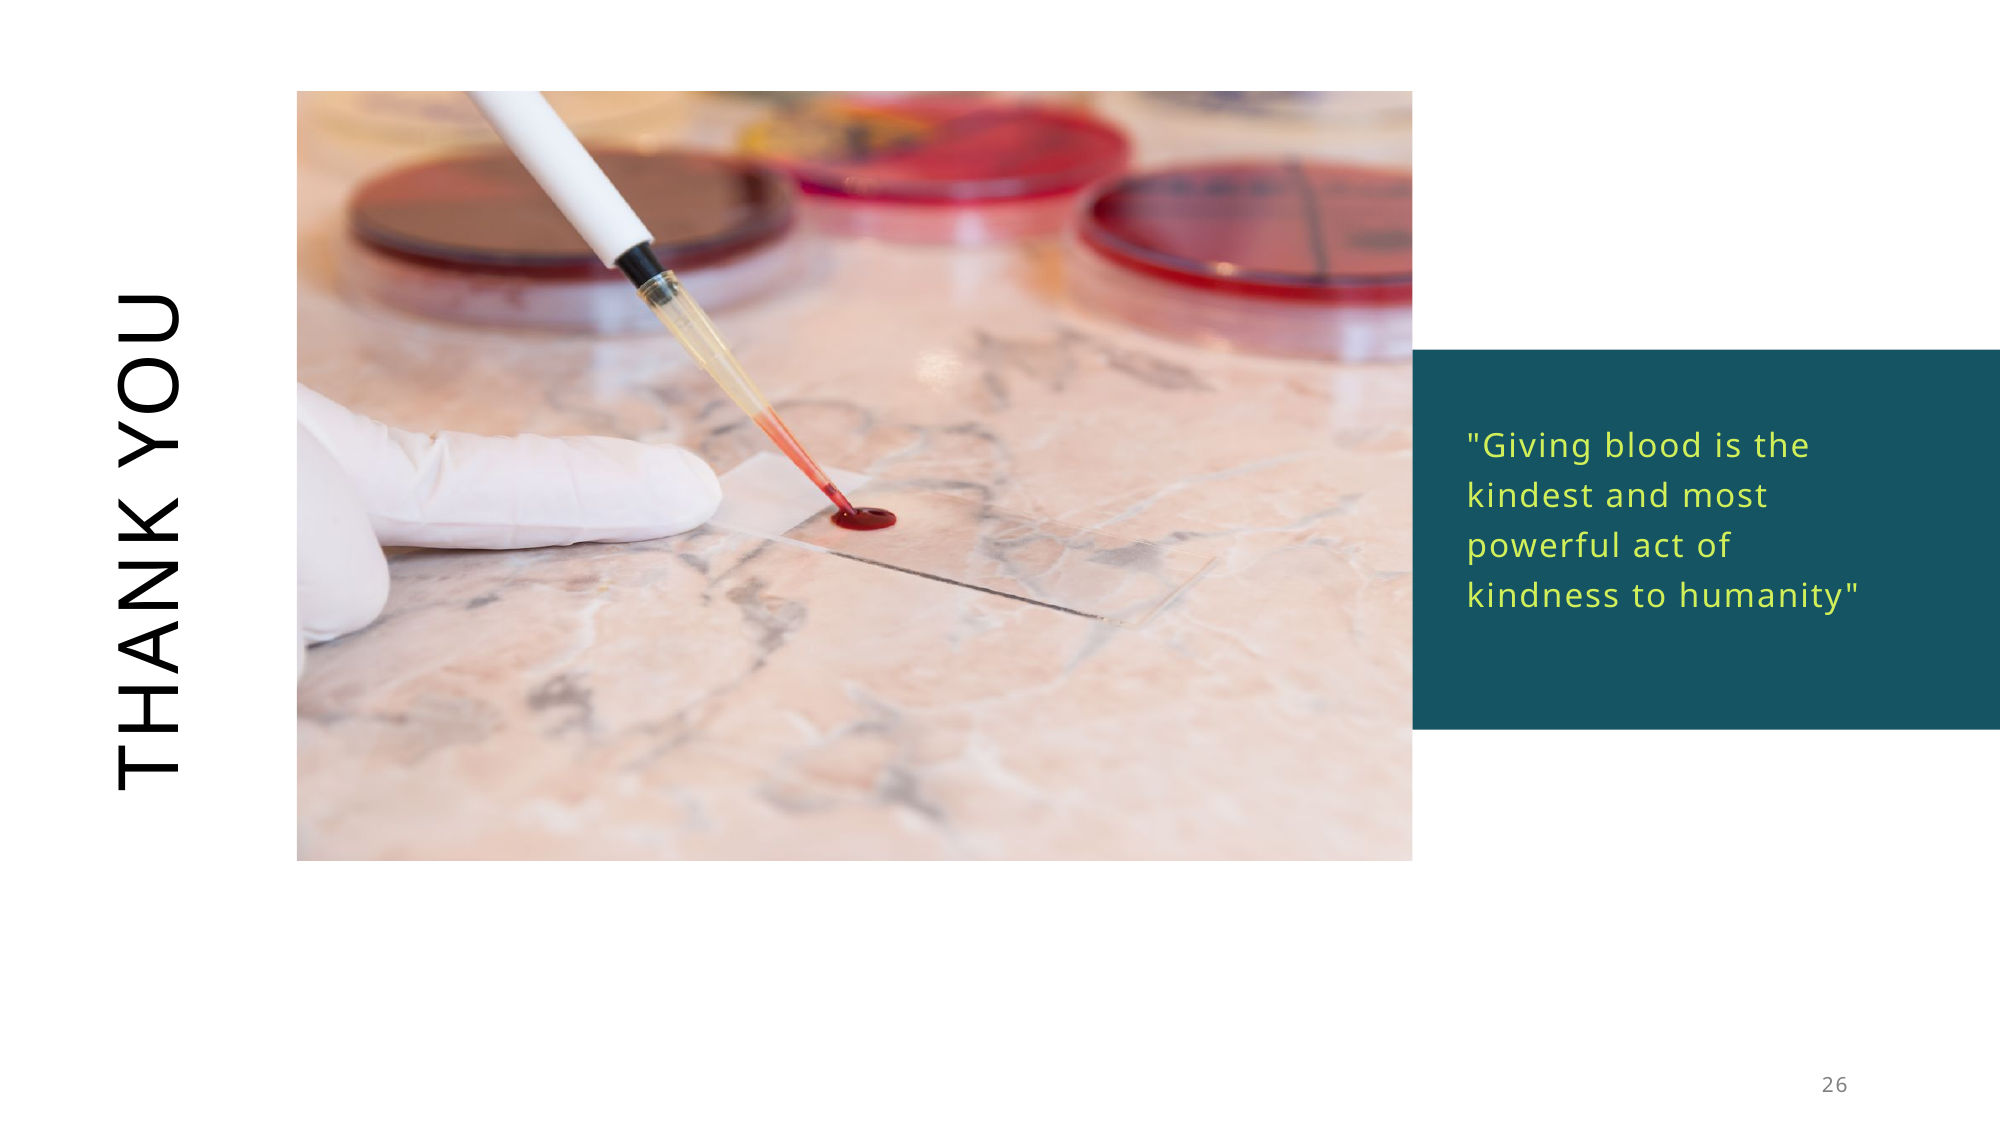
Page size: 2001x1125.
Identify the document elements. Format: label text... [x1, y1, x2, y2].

picture [296, 91, 1413, 861]
title Thank you [108, 200, 201, 880]
list "Giving blood is the kindest and most powerful act of kindness to humanity" [1451, 407, 1902, 657]
slide_number 26 [1412, 1068, 1863, 1103]
